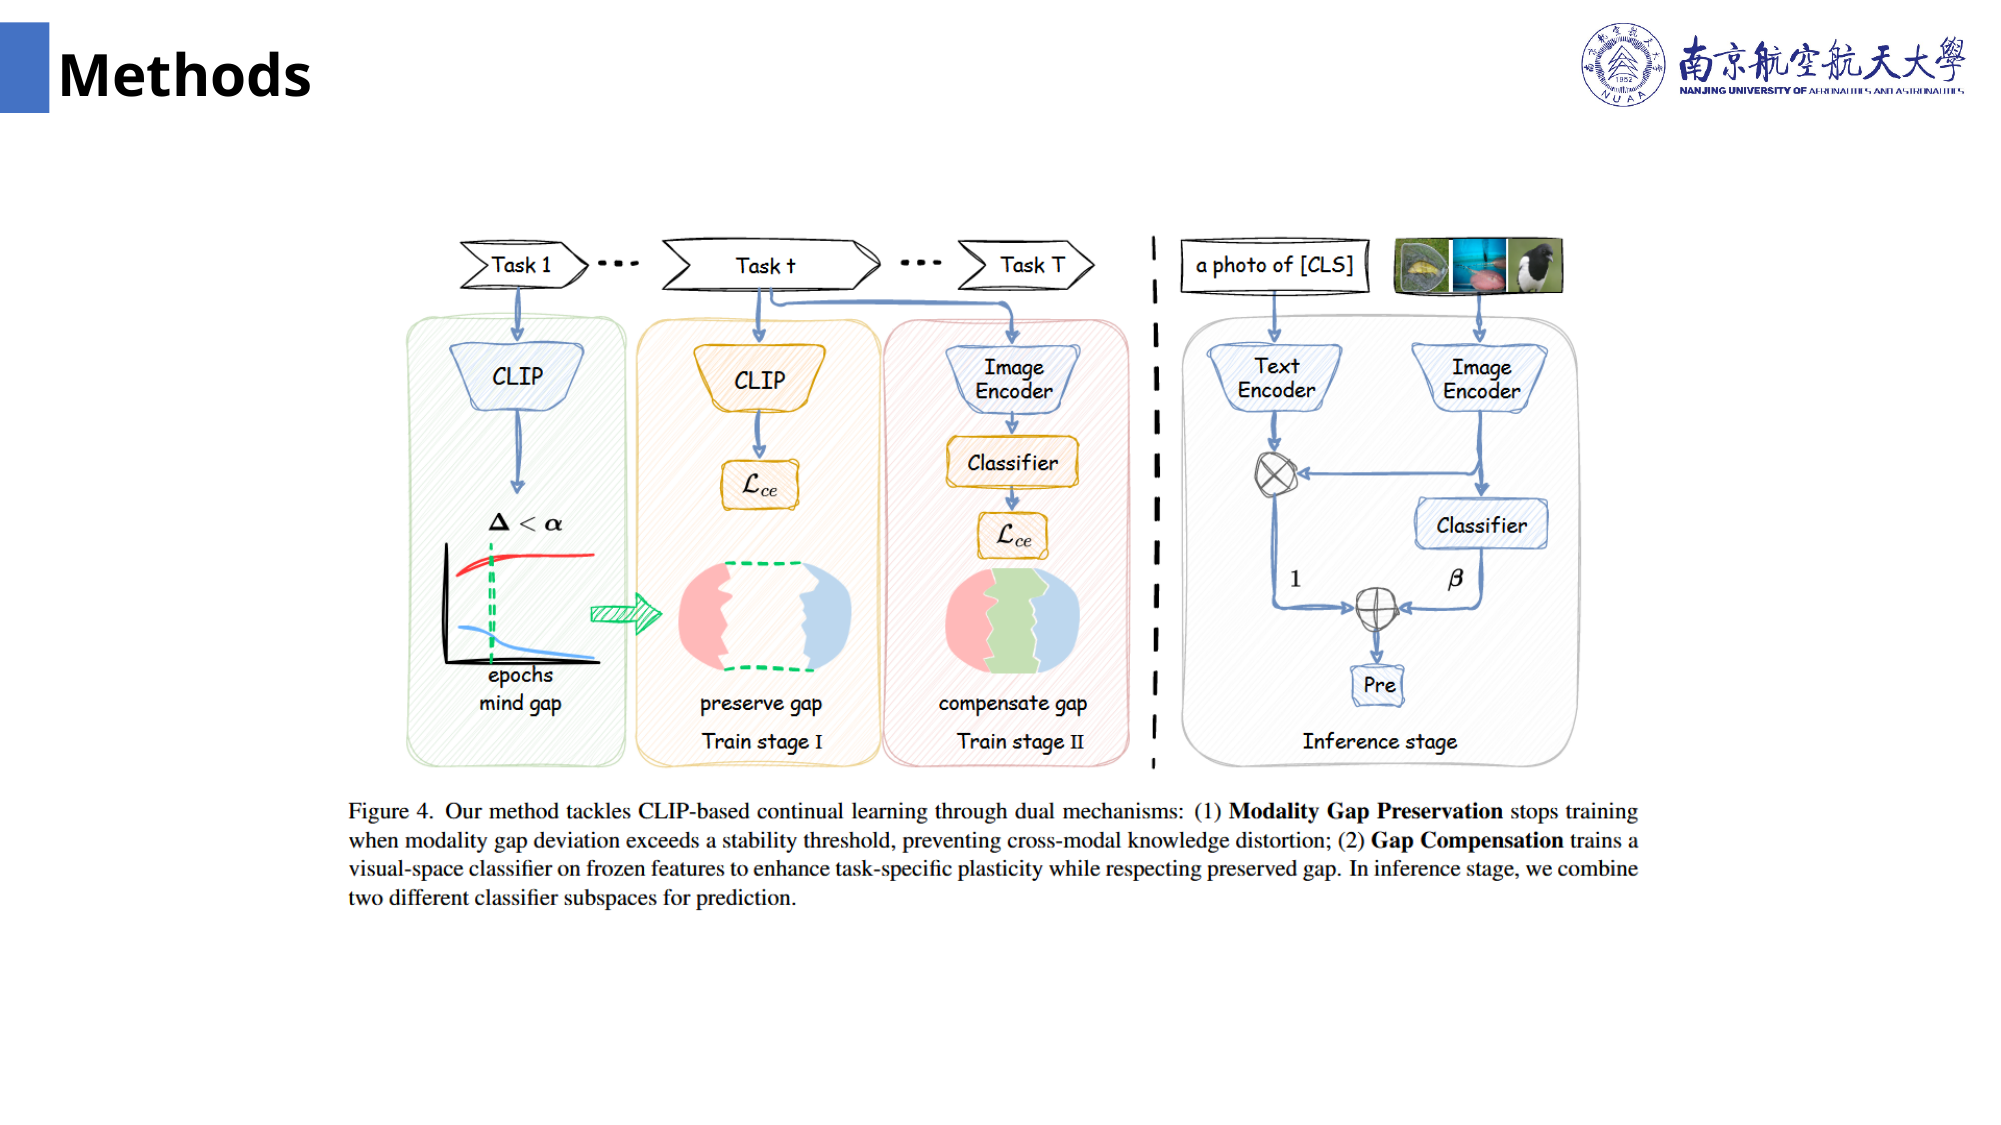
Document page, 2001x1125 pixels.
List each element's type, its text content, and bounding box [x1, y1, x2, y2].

picture [1573, 0, 1973, 113]
picture [324, 194, 1675, 931]
text_box Methods [42, 30, 327, 116]
text_box [0, 21, 50, 114]
